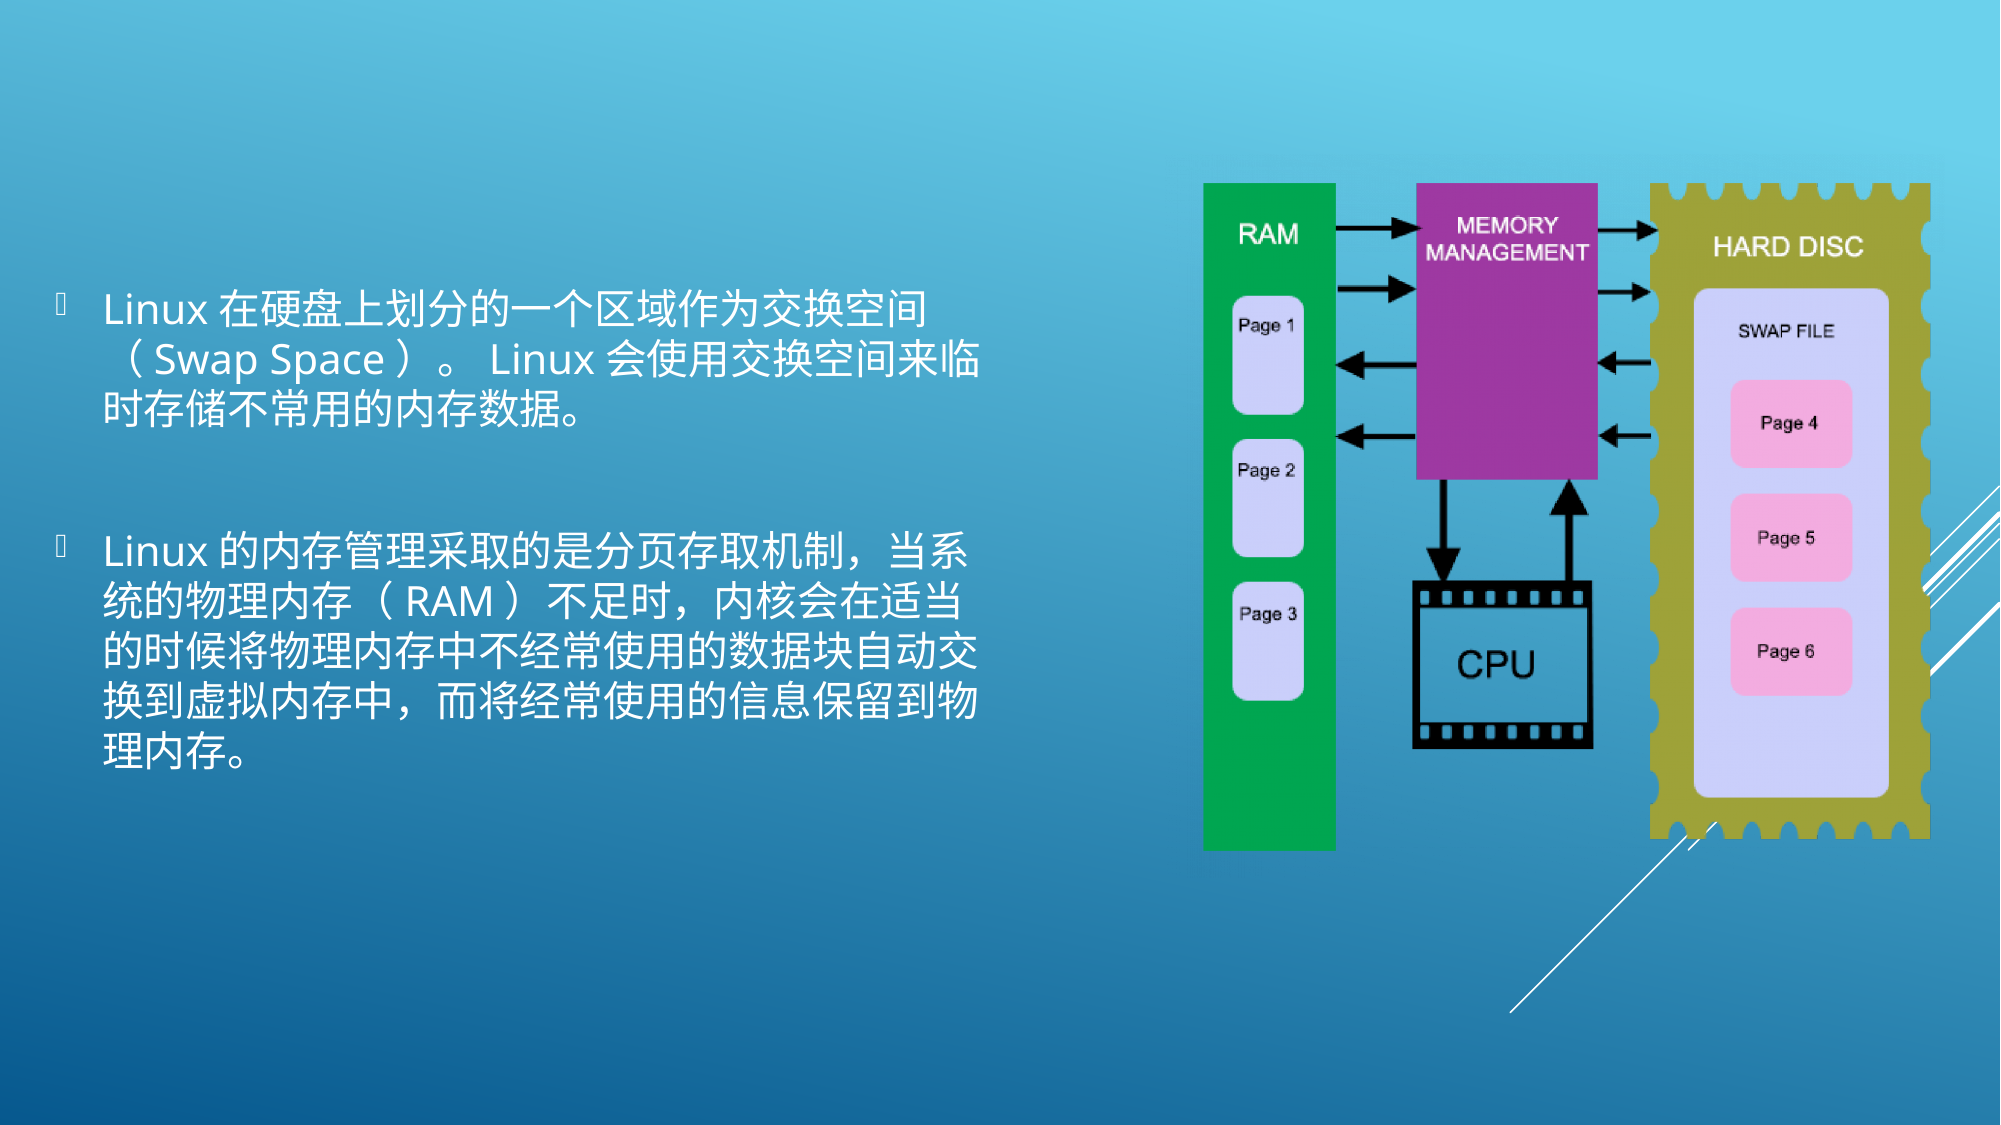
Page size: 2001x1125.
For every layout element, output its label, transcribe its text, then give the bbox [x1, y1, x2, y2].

picture [1165, 154, 1945, 879]
list Linux在硬盘上划分的一个区域作为交换空间（Swap Space）。Linux会使用交换空间来临时存储不常用的内存数据。 Linux的内存管理采取的是分页存取机制，当系统的物理内存（RAM）不足时，内核会在适当的时候将物理内存中不经常使用的数据块自动交换到虚拟内存中，而将经常使用的信息保留到物理内存。 [40, 232, 1016, 826]
